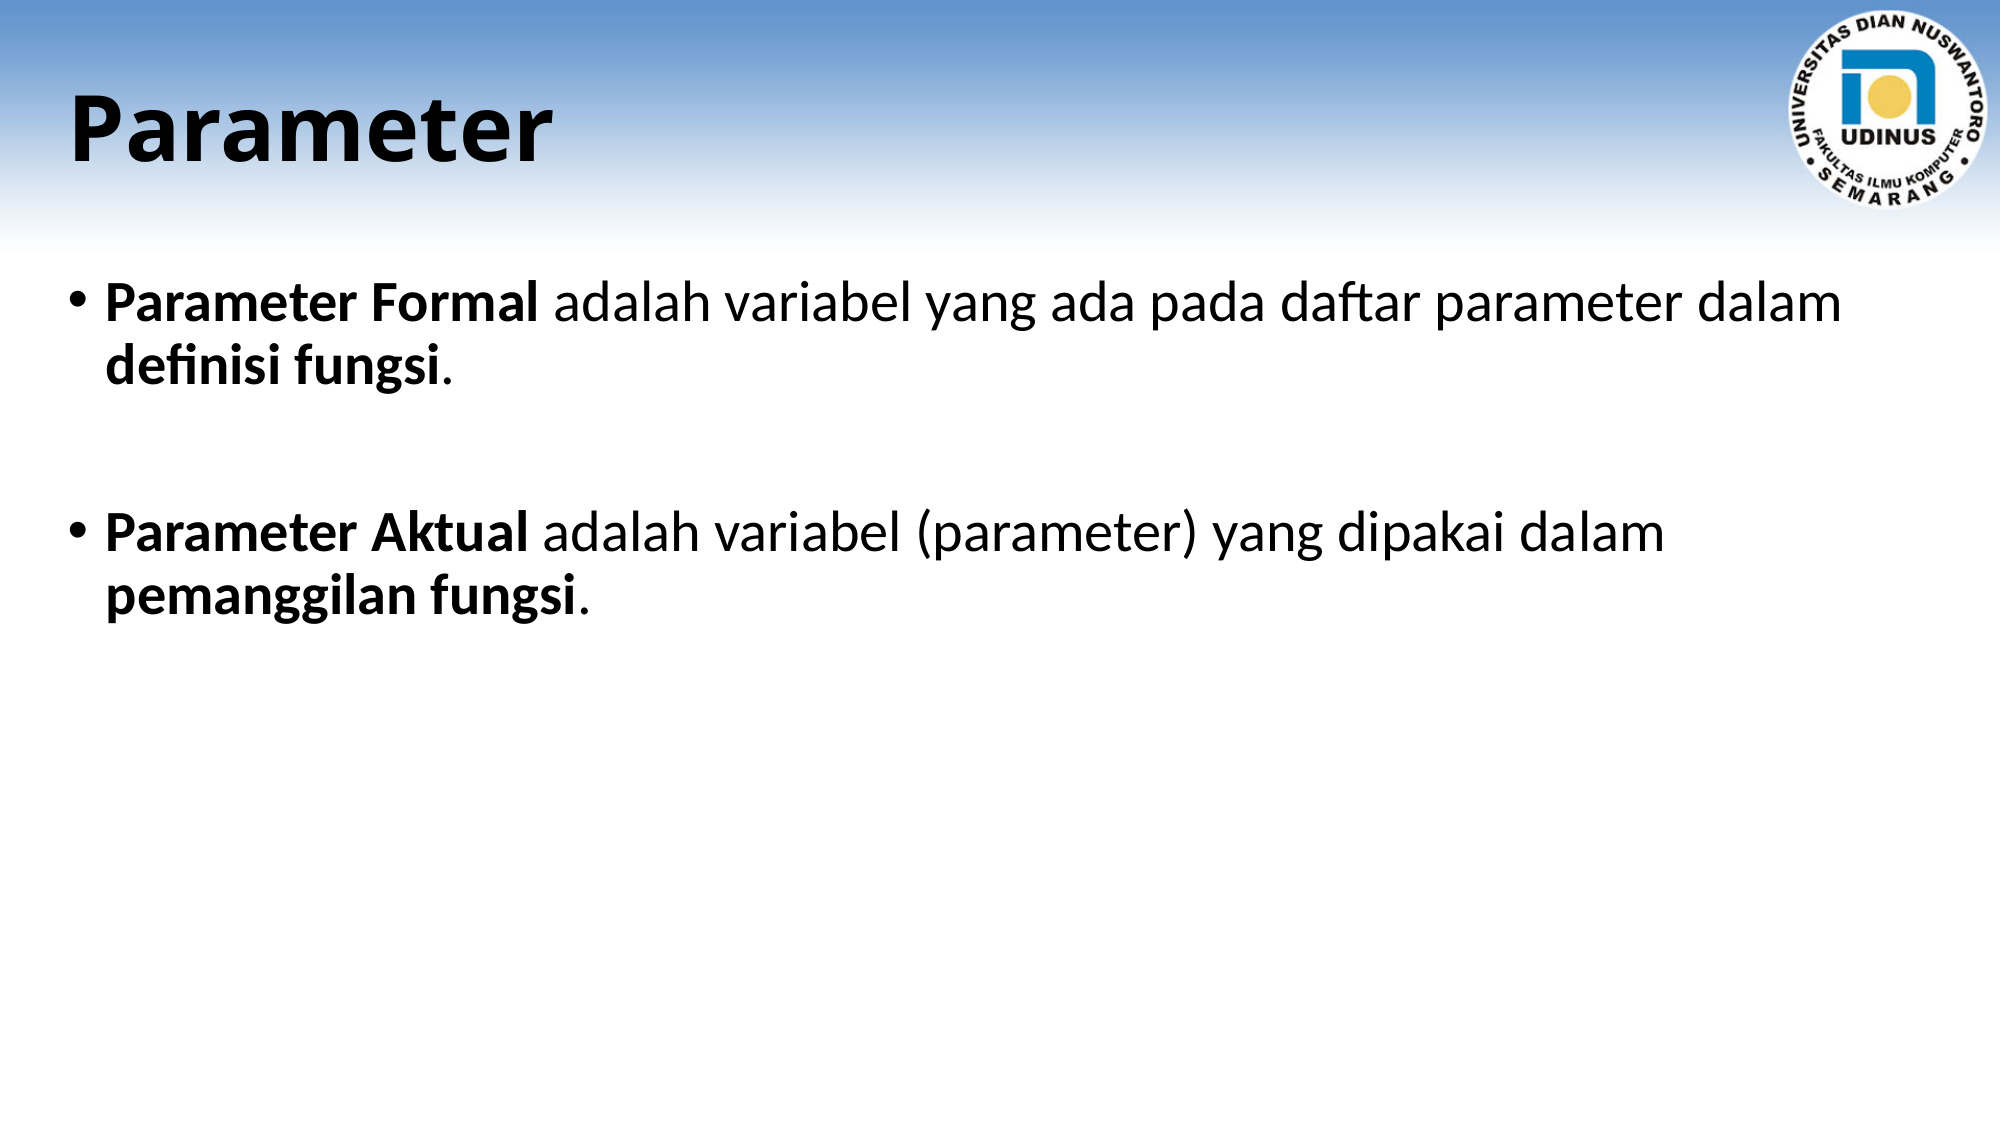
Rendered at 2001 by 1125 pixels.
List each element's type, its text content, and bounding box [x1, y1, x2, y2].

title Parameter [52, 22, 1700, 241]
list Parameter Formal adalah variabel yang ada pada daftar parameter dalam definisi fungsi. Parameter Aktual adalah variabel (parameter) yang dipakai dalam pemanggilan fungsi. [52, 263, 1953, 1021]
picture [0, 0, 2000, 1125]
